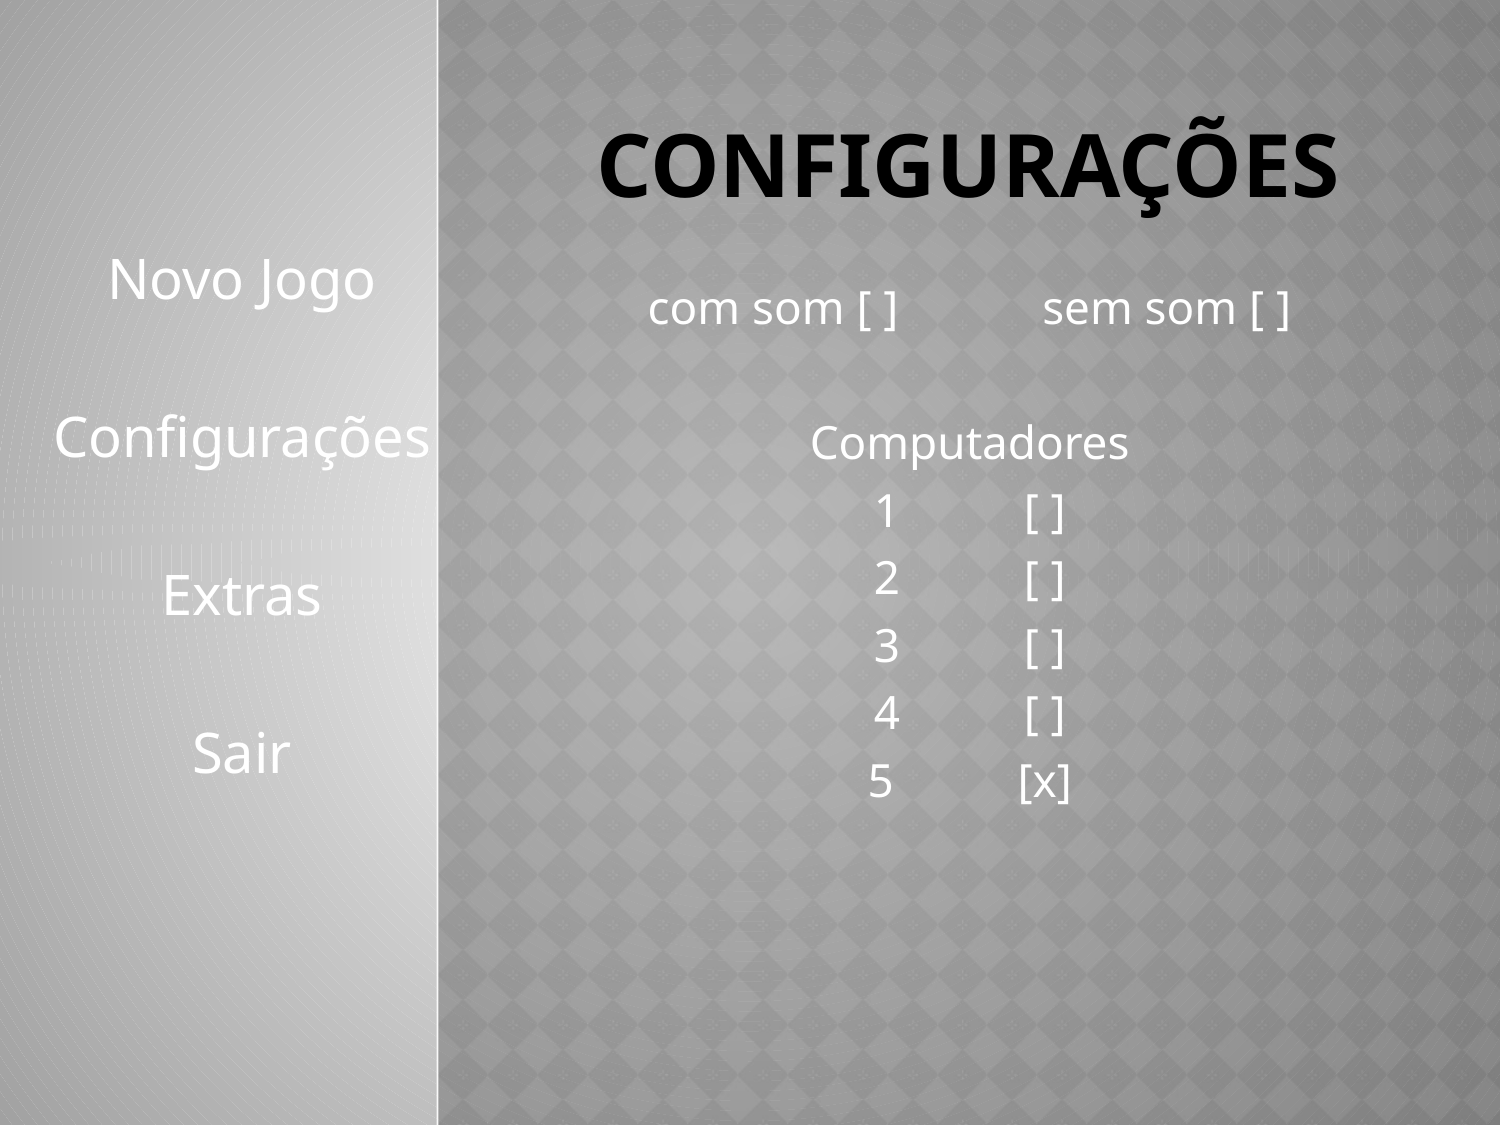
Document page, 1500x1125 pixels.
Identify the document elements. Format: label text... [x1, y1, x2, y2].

text_box Novo Jogo Configurações Extras Sair [41, 243, 443, 835]
subtitle com som [ ] sem som [ ] Computadores 1 [ ] 2 [ ] 3 [ ] 4 [ ] 5 [x] [550, 278, 1390, 894]
title Configurações [549, 101, 1387, 216]
